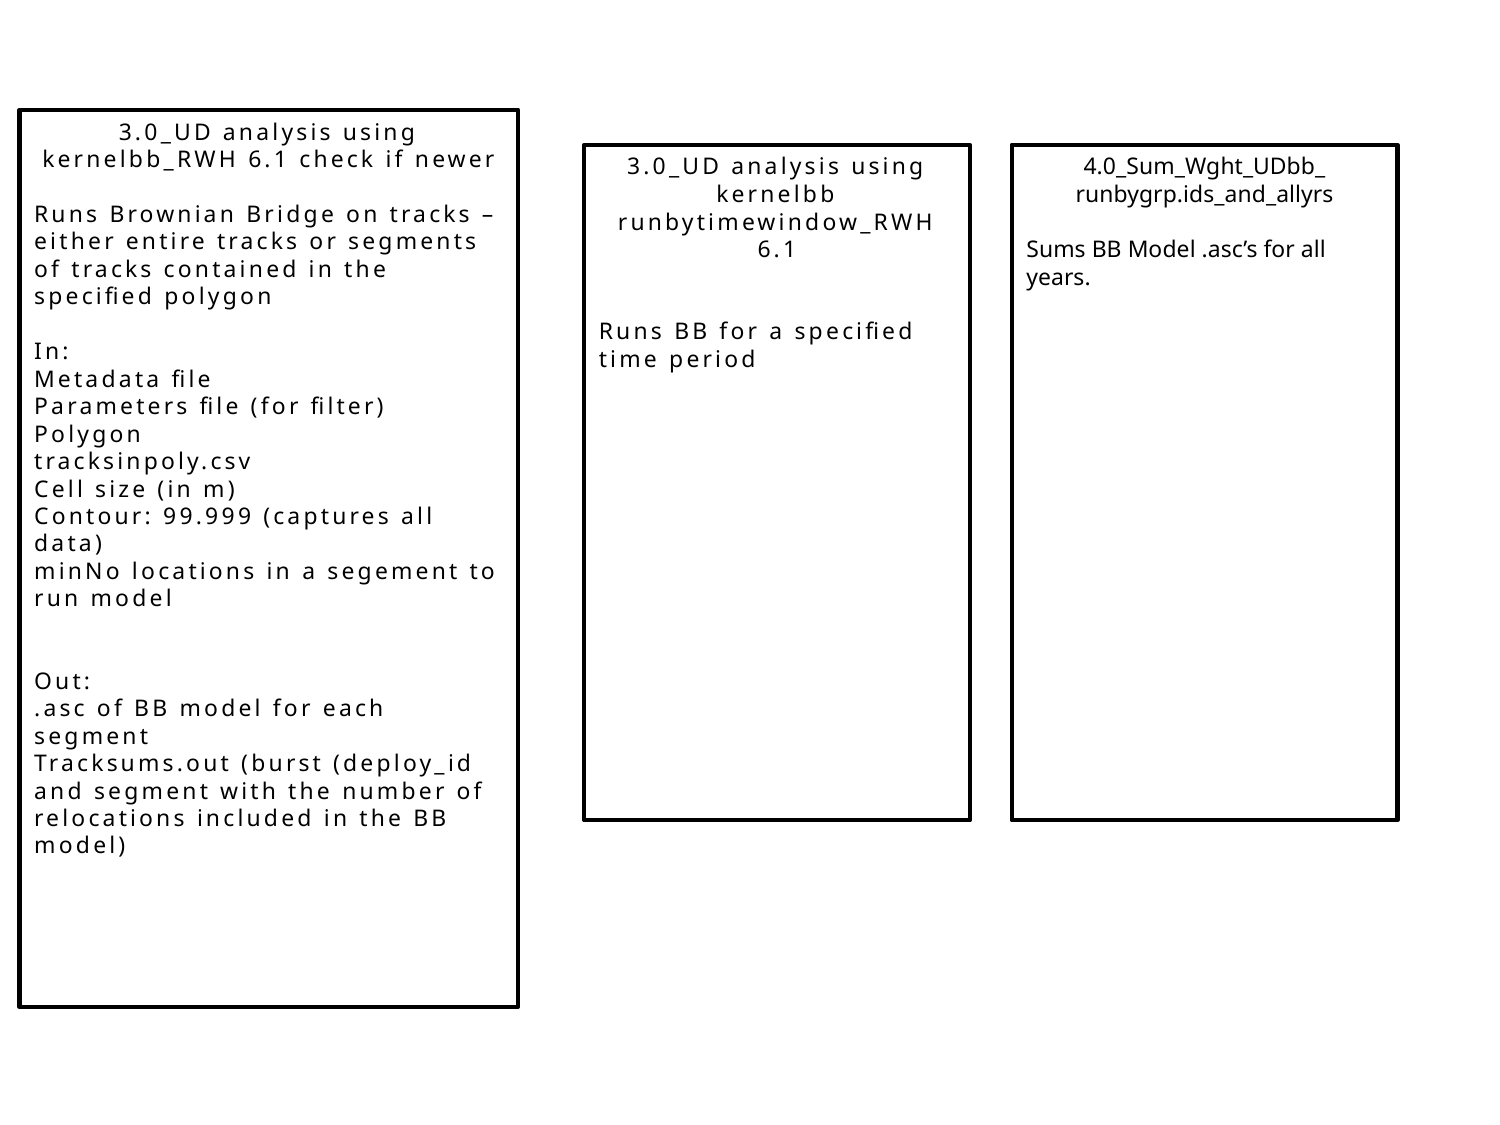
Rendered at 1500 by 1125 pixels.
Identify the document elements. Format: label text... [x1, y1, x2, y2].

text_box 4.0_Sum_Wght_UDbb_ runbygrp.ids_and_allyrs Sums BB Model .asc’s for all years. [1010, 143, 1400, 822]
text_box 3.0_UD analysis using kernelbb_RWH 6.1 check if newer Runs Brownian Bridge on tracks – either entire tracks or segments of tracks contained in the specified polygon In: Metadata file Parameters file (for filter) Polygon tracksinpoly.csv Cell size (in m) Contour: 99.999 (captures all data) minNo locations in a segement to run model Out: .asc of BB model for each segment Tracksums.out (burst (deploy_id and segment with the number of relocations included in the BB model) [17, 108, 520, 1009]
text_box 3.0_UD analysis using kernelbb runbytimewindow_RWH 6.1 Runs BB for a specified time period [582, 143, 972, 822]
